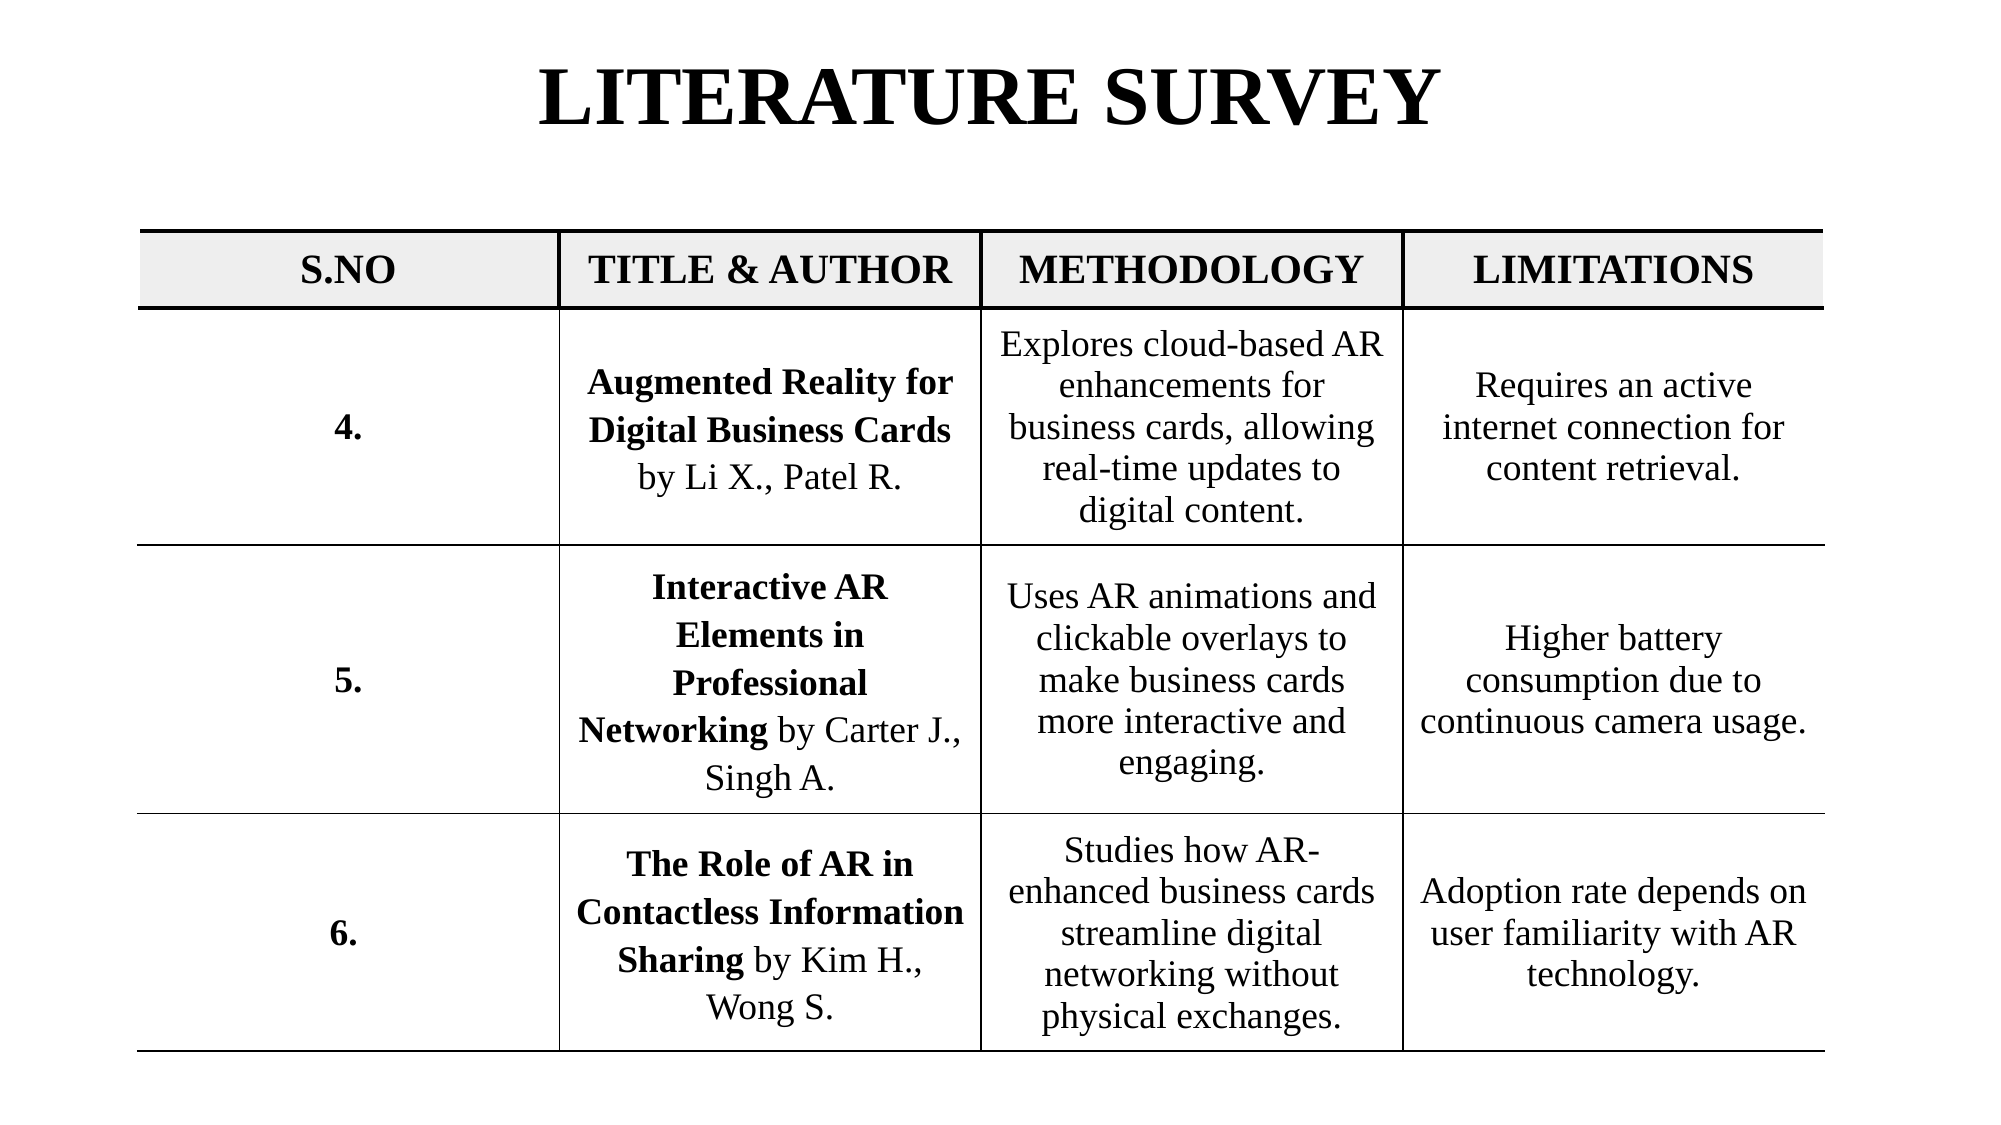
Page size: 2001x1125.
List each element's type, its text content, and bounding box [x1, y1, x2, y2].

table_cell 6. [138, 814, 559, 1050]
table_cell Interactive AR Elements in Professional Networking by Carter J., Singh A. [560, 546, 980, 813]
table_header METHODOLOGY [983, 233, 1401, 306]
table_cell 5. [138, 546, 559, 813]
table_header TITLE & AUTHOR [561, 233, 979, 306]
table_header S.NO [140, 233, 557, 306]
table_cell Requires an active internet connection for content retrieval. [1404, 310, 1824, 544]
table_cell 4. [138, 310, 559, 544]
table_cell Uses AR animations and clickable overlays to make business cards more interactive and engaging. [982, 546, 1402, 813]
table_cell The Role of AR in Contactless Information Sharing by Kim H., Wong S. [560, 814, 980, 1050]
title LITERATURE SURVEY [137, 46, 1844, 149]
table_cell Adoption rate depends on user familiarity with AR technology. [1404, 814, 1824, 1050]
table_header LIMITATIONS [1405, 233, 1823, 306]
table_cell Explores cloud-based AR enhancements for business cards, allowing real-time updates to digital content. [982, 310, 1402, 544]
table_cell Higher battery consumption due to continuous camera usage. [1404, 546, 1824, 813]
table_cell Augmented Reality for Digital Business Cards by Li X., Patel R. [560, 310, 980, 544]
table_cell Studies how AR-enhanced business cards streamline digital networking without physical exchanges. [982, 814, 1402, 1050]
